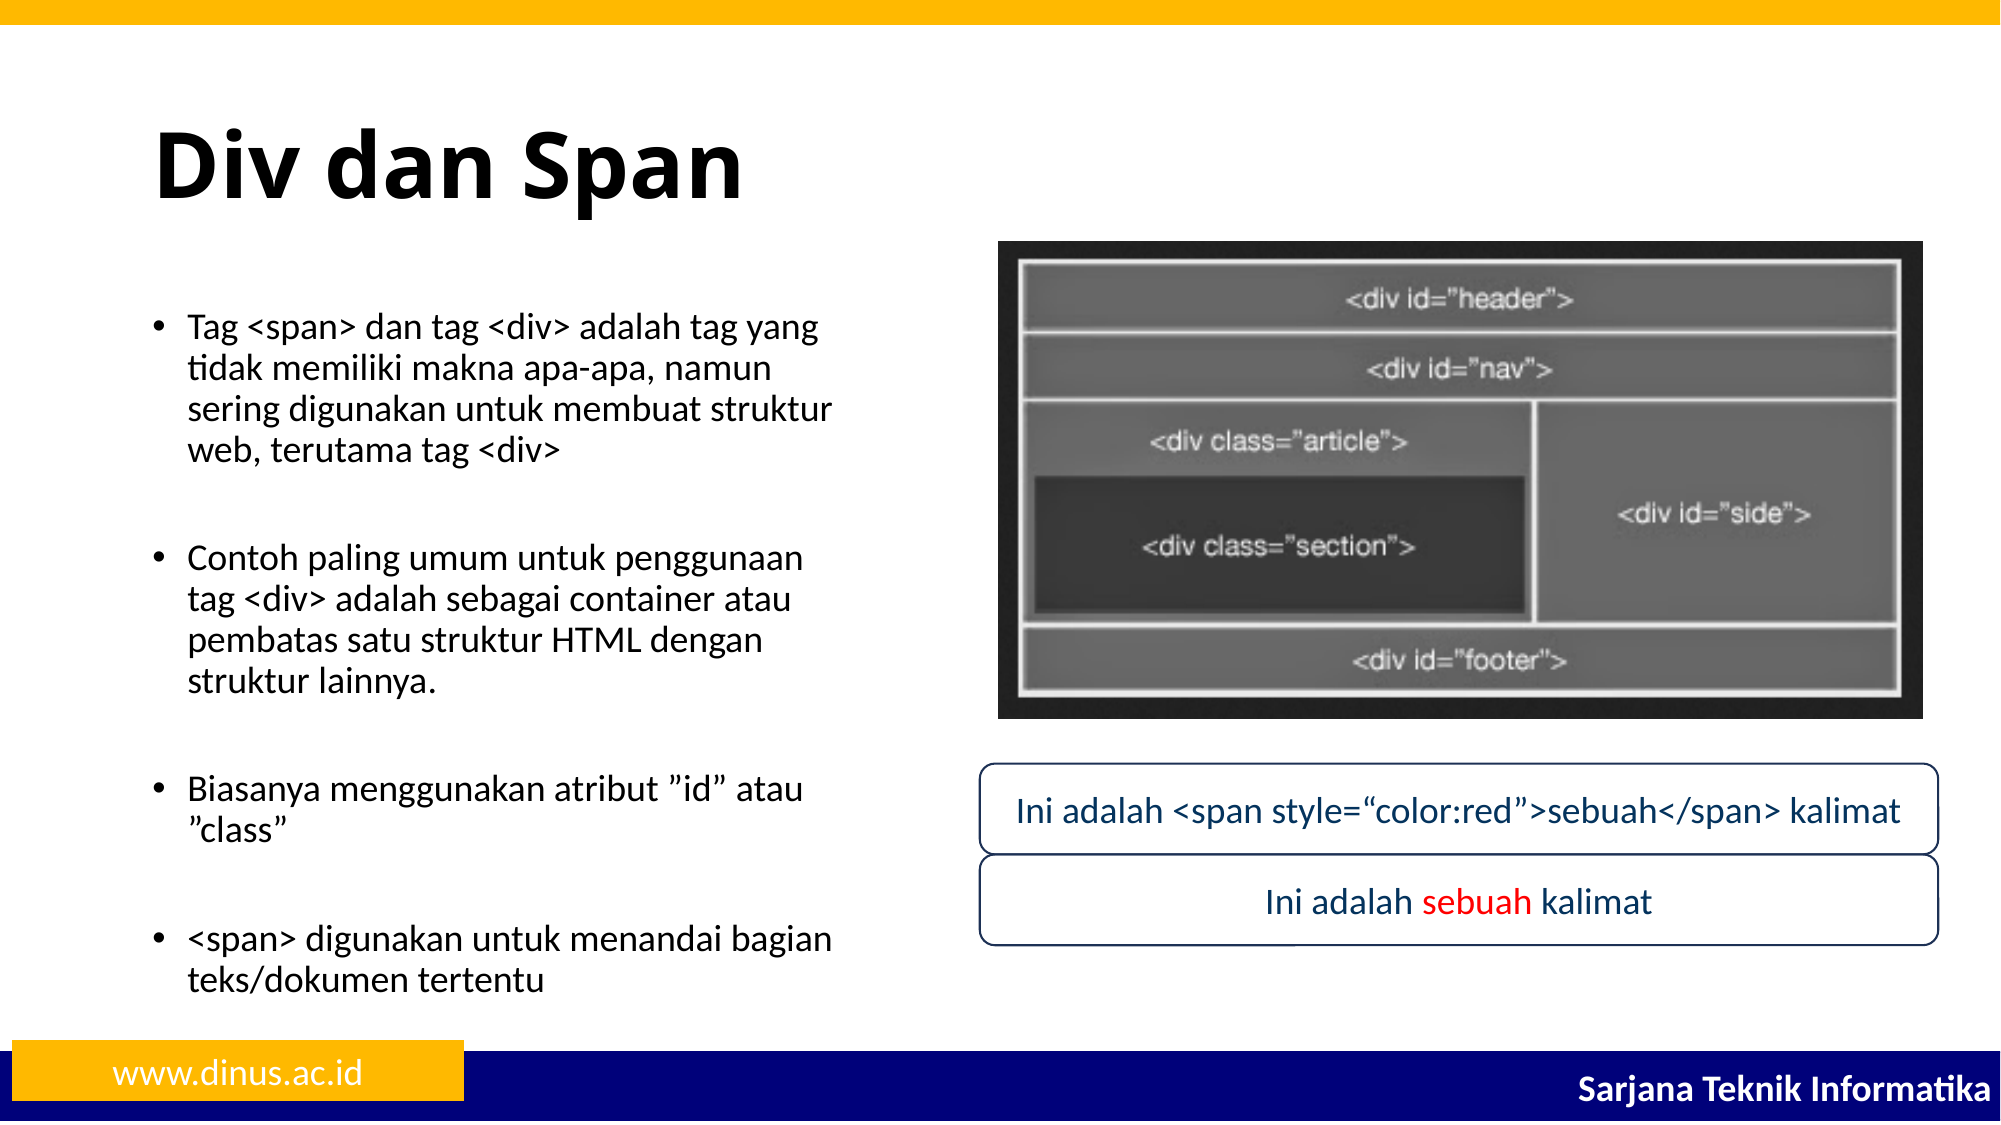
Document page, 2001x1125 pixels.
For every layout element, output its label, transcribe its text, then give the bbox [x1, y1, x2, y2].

list Tag <span> dan tag <div> adalah tag yang tidak memiliki makna apa-apa, namun sering digunakan untuk membuat struktur web, terutama tag <div> Contoh paling umum untuk penggunaan tag <div> adalah sebagai container atau pembatas satu struktur HTML dengan struktur lainnya. Biasanya menggunakan atribut ”id” atau ”class” <span> digunakan untuk menandai bagian teks/dokumen tertentu [137, 299, 860, 1014]
text_box Ini adalah <span style=“color:red”>sebuah</span> kalimat [978, 762, 1940, 854]
title Div dan Span [137, 59, 1863, 278]
text_box Ini adalah sebuah kalimat [978, 853, 1940, 947]
picture [998, 241, 1923, 719]
